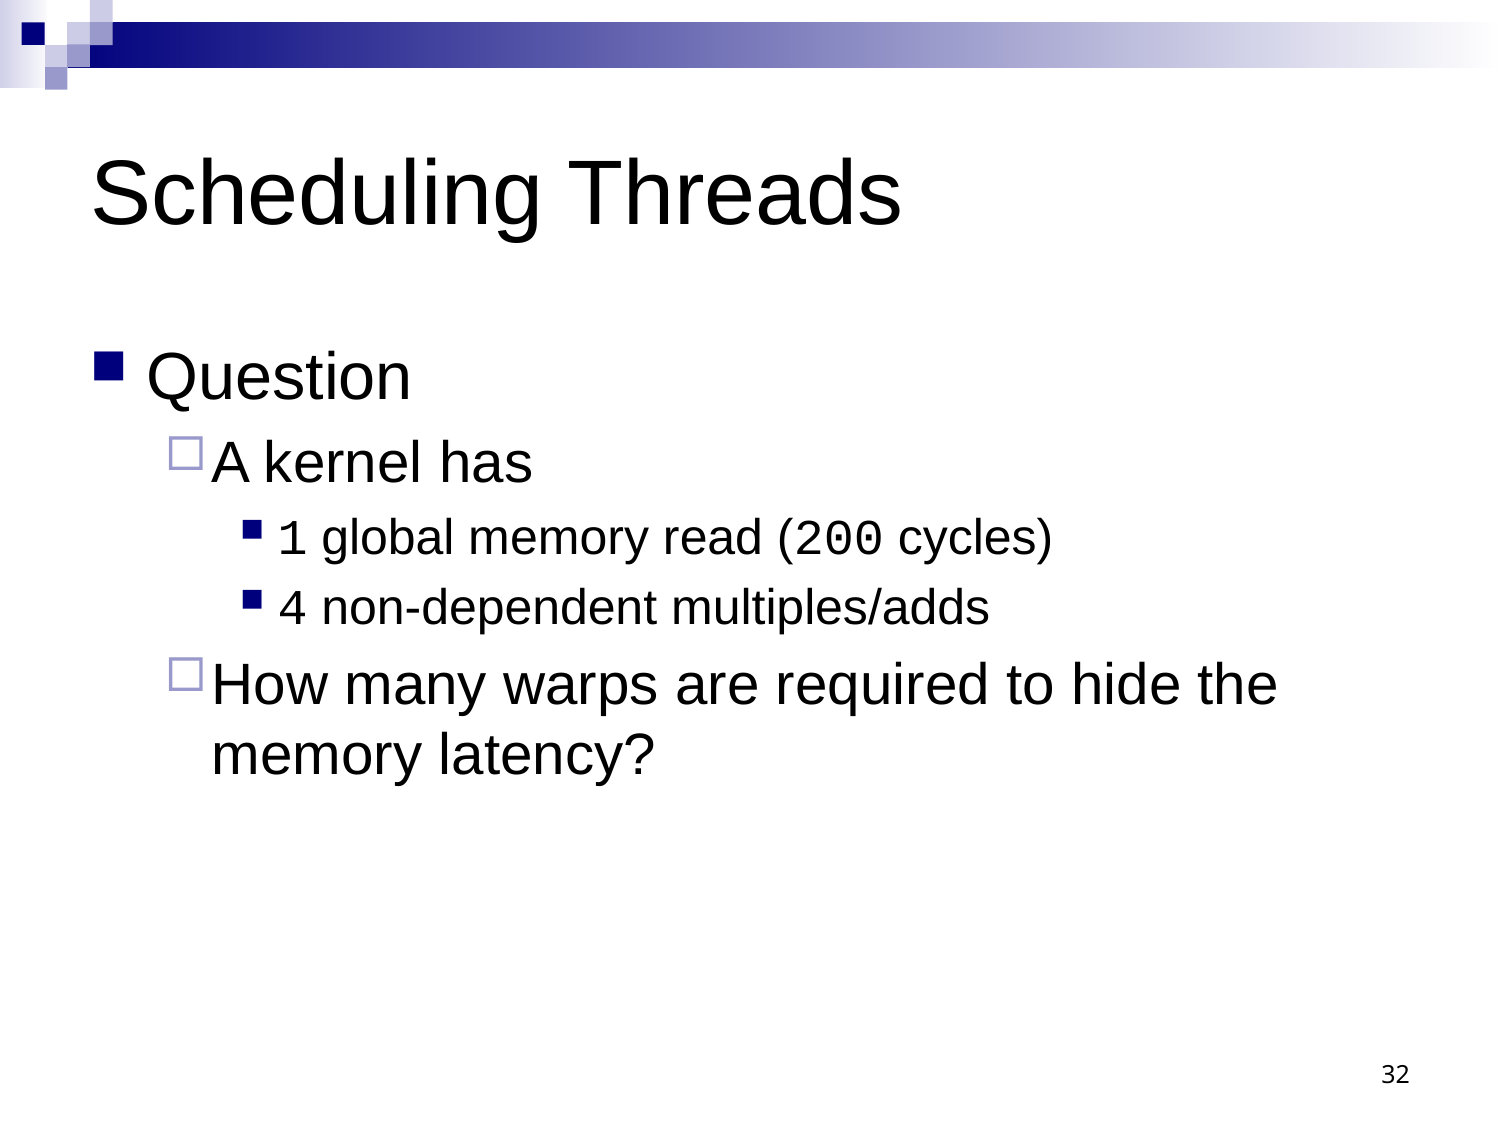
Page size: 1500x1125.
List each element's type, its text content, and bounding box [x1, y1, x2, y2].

list Question A kernel has 1 global memory read (200 cycles) 4 non-dependent multiples/adds How many warps are required to hide the memory latency? [75, 324, 1500, 963]
title Scheduling Threads [75, 75, 1425, 300]
slide_number 32 [1074, 1024, 1426, 1101]
